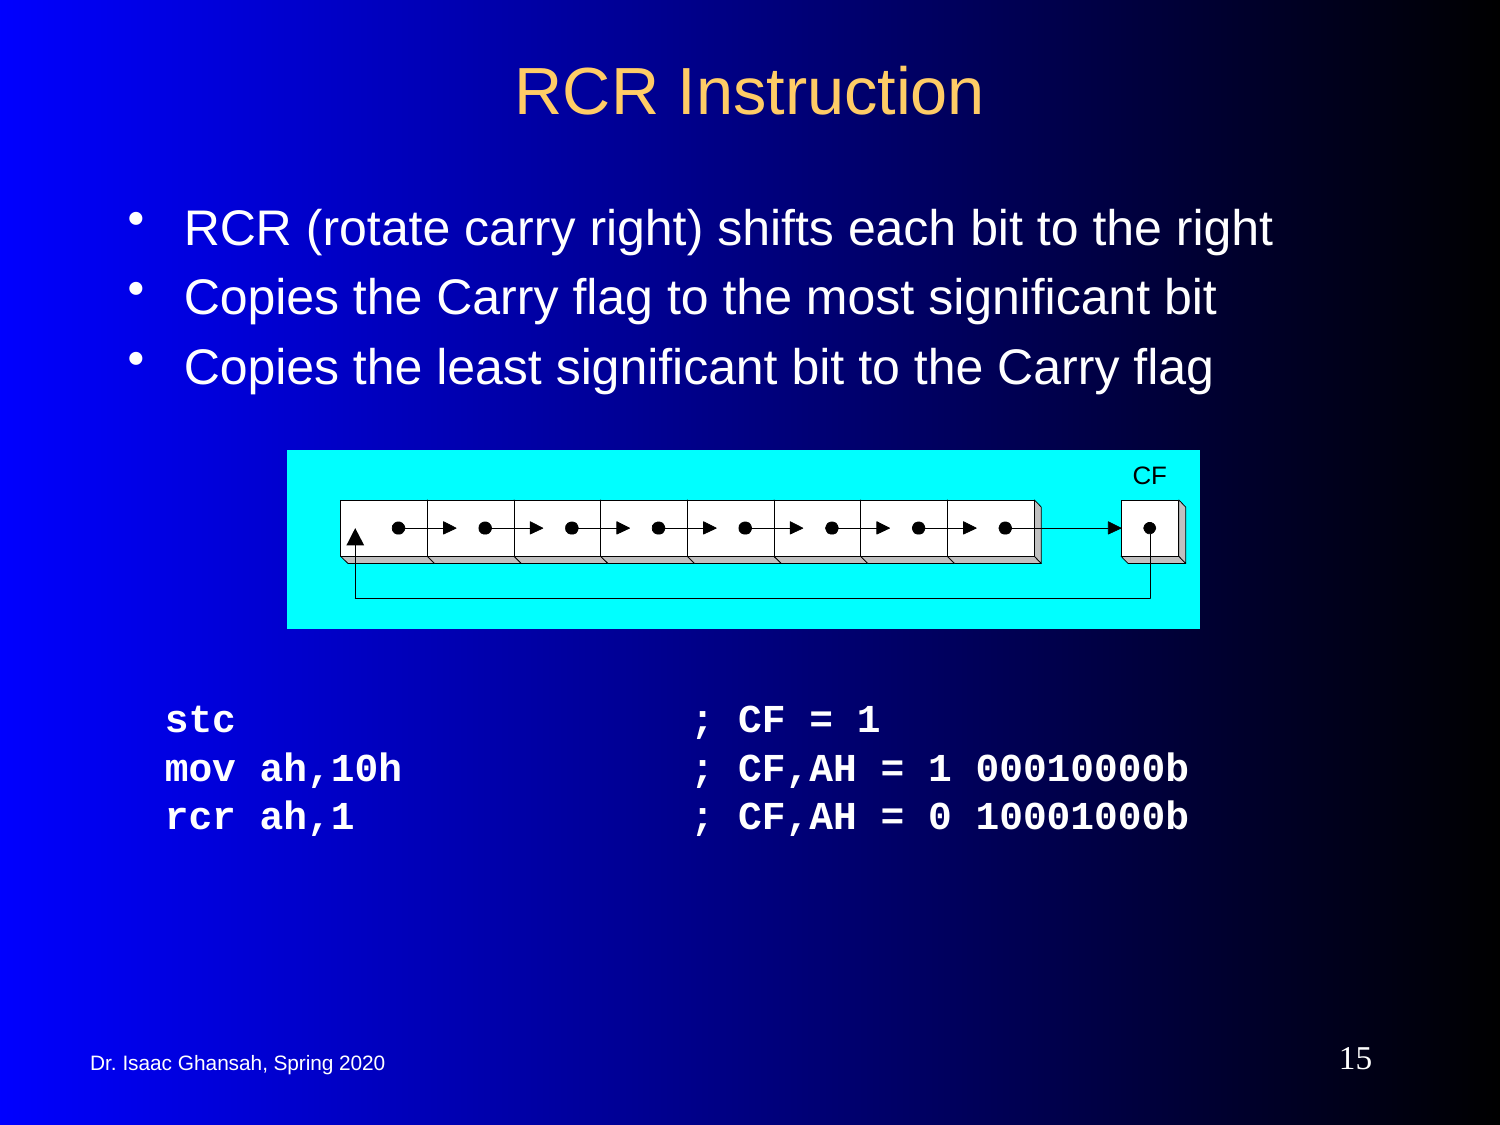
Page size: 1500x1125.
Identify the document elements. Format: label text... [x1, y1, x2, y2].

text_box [287, 449, 1201, 630]
slide_number 15 [1224, 1025, 1388, 1088]
text_box stc ; CF = 1 mov ah,10h ; CF,AH = 1 00010000b rcr ah,1 ; CF,AH = 0 10001000b [150, 687, 1238, 858]
title RCR Instruction [112, 37, 1388, 138]
footer Dr. Isaac Ghansah, Spring 2020 [75, 1037, 800, 1088]
list RCR (rotate carry right) shifts each bit to the right Copies the Carry flag to the most significant bit Copies the least significant bit to the Carry flag [112, 187, 1388, 450]
